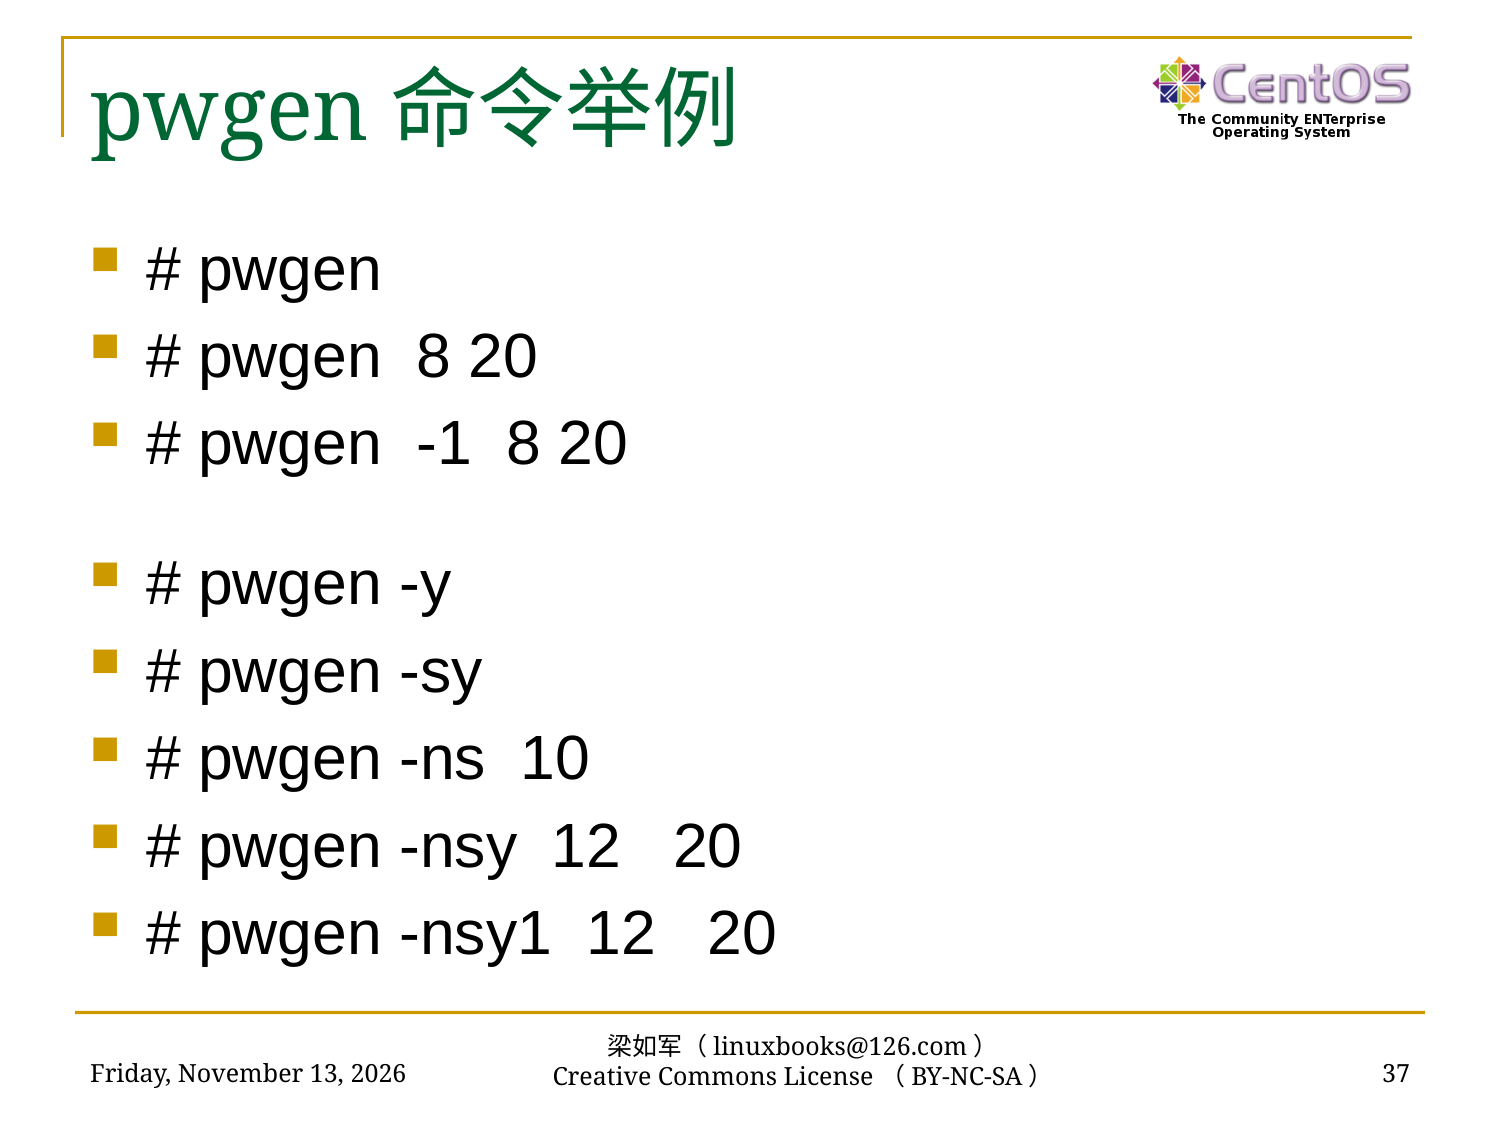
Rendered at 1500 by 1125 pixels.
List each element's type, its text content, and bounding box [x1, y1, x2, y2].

list # pwgen # pwgen 8 20 # pwgen -1 8 20 # pwgen -y # pwgen -sy # pwgen -ns 10 # pwgen -nsy 12 20 # pwgen -nsy1 12 20 [74, 219, 1426, 1006]
title pwgen命令举例 [74, 45, 1426, 219]
footer 梁如军（linuxbooks@126.com） Creative Commons License（BY-NC-SA） [359, 1022, 1247, 1099]
slide_number 37 [1074, 1023, 1426, 1100]
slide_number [74, 1023, 426, 1100]
